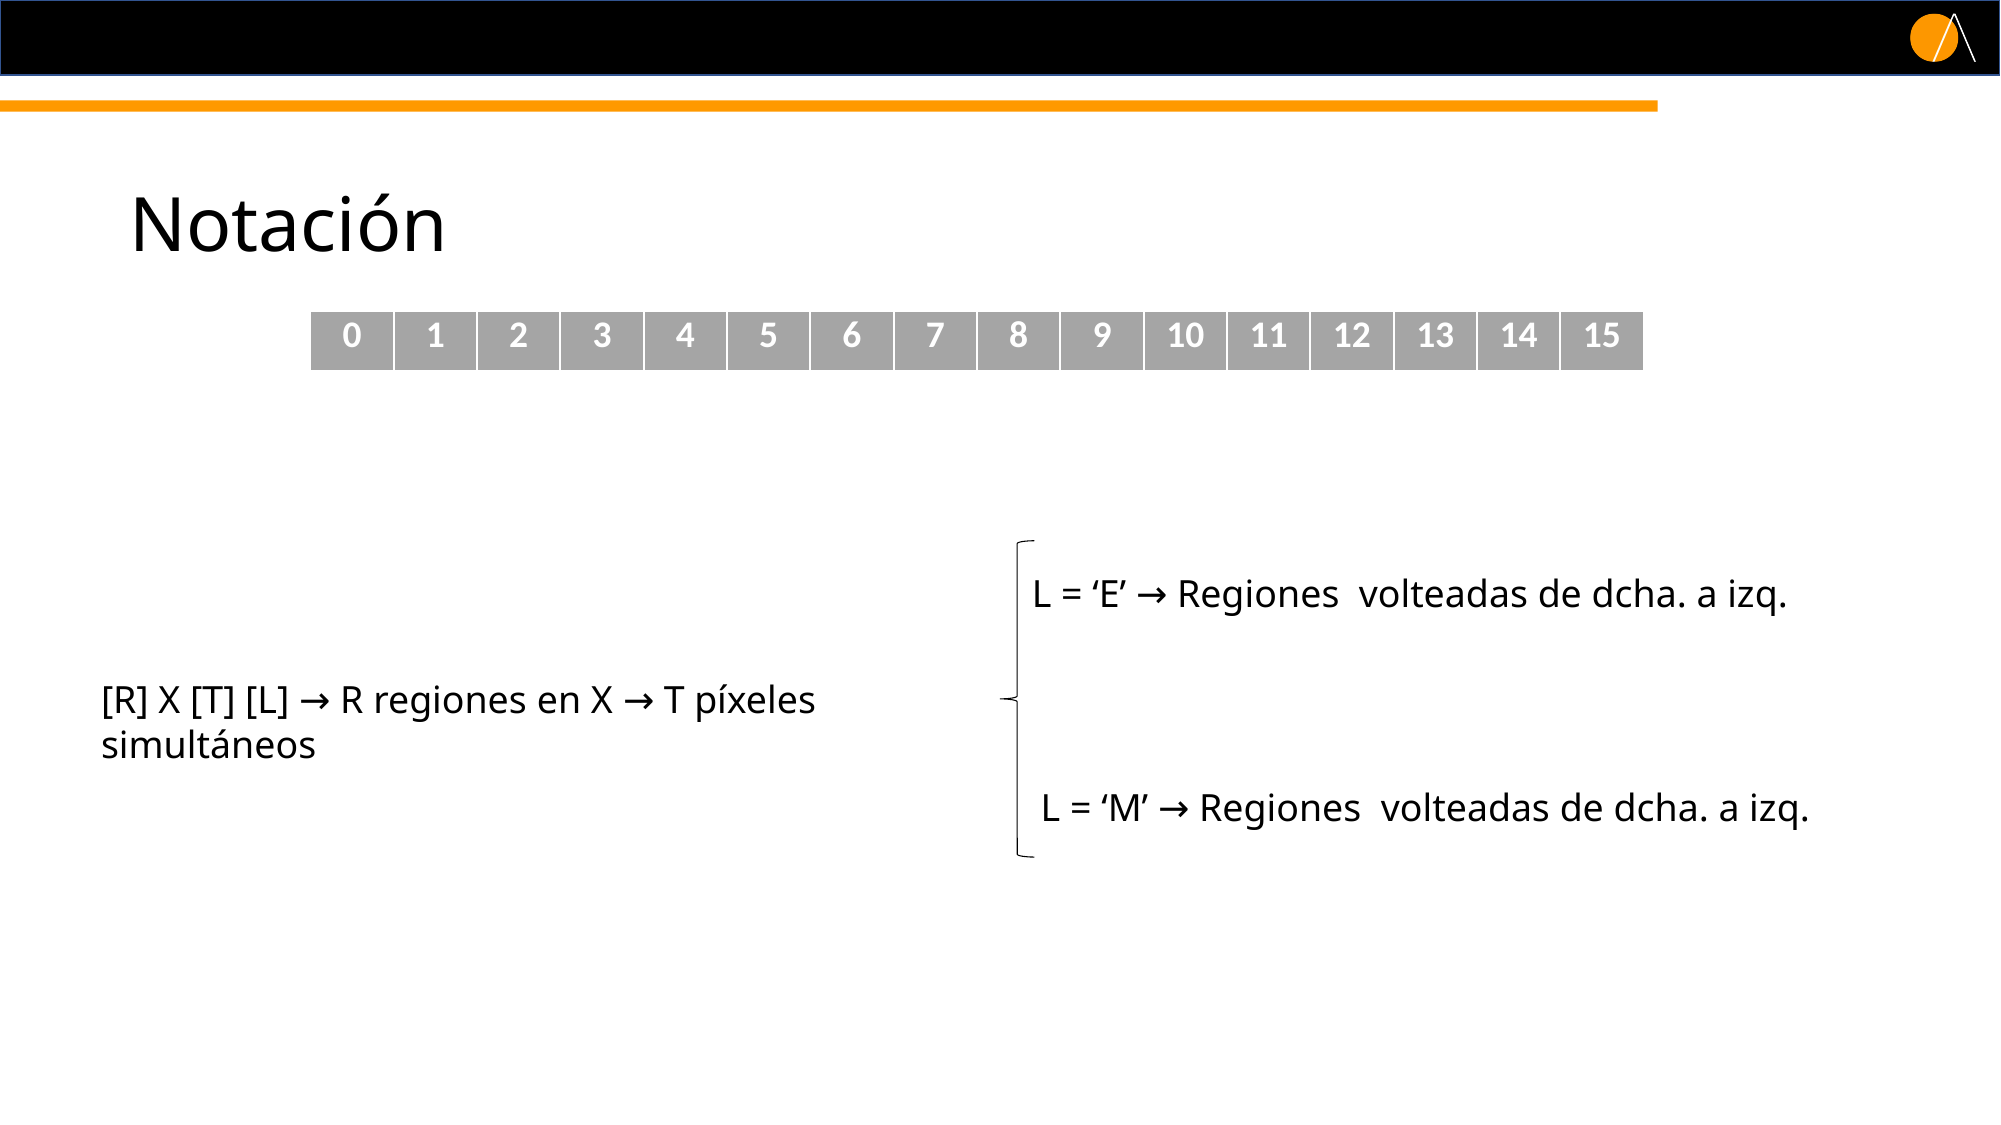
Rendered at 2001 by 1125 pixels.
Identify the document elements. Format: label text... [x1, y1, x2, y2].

table_header 1 [395, 312, 476, 370]
table_header 14 [1478, 312, 1559, 370]
table_header 6 [811, 312, 893, 370]
table_header 11 [1228, 312, 1309, 370]
table_header 13 [1395, 312, 1476, 370]
table_header 10 [1145, 312, 1226, 370]
table_header 3 [561, 312, 643, 370]
title Notación [114, 164, 1840, 289]
picture [1895, 3, 1992, 72]
text_box [999, 540, 1035, 858]
table_header 12 [1311, 312, 1393, 370]
table_header 8 [978, 312, 1059, 370]
table_header 0 [311, 312, 393, 370]
table_header 9 [1061, 312, 1143, 370]
table_header 2 [478, 312, 559, 370]
table_header 5 [728, 312, 809, 370]
table_header 7 [895, 312, 976, 370]
text_box [0, 0, 2000, 76]
text_box [R] X [T] [L] → R regiones en X → T píxeles simultáneos [86, 668, 1000, 774]
table_header 4 [645, 312, 726, 370]
table_header 15 [1561, 312, 1643, 370]
text_box [0, 99, 1659, 113]
